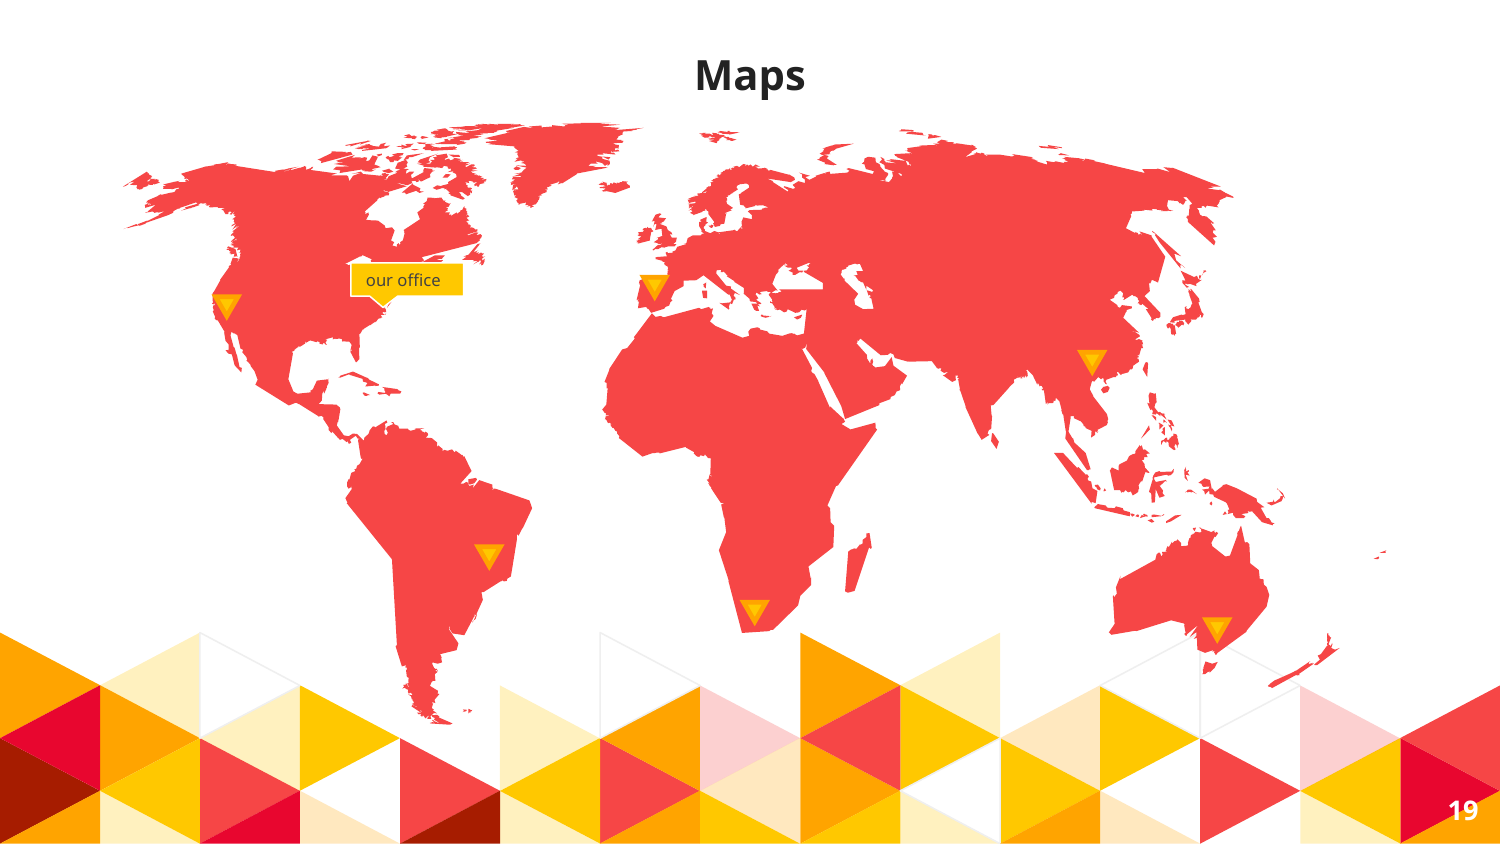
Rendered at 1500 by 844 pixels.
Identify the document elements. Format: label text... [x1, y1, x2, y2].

text_box [416, 122, 644, 208]
text_box [1108, 525, 1270, 656]
text_box [345, 140, 391, 151]
text_box [1266, 488, 1286, 506]
slide_number 19 [1403, 779, 1494, 844]
text_box [1201, 661, 1218, 675]
title Maps [0, 0, 1500, 115]
text_box [1081, 352, 1104, 372]
text_box [123, 151, 533, 725]
text_box [1206, 619, 1229, 640]
text_box [396, 143, 414, 150]
text_box [215, 296, 238, 317]
text_box [699, 130, 740, 144]
text_box [403, 134, 418, 140]
text_box [478, 546, 501, 567]
text_box [927, 134, 942, 139]
text_box [743, 602, 766, 622]
text_box [898, 129, 926, 136]
text_box [1198, 478, 1275, 526]
text_box [643, 277, 666, 297]
text_box our office [350, 262, 464, 308]
text_box [122, 171, 160, 190]
text_box [1267, 633, 1340, 689]
text_box [602, 139, 1234, 633]
